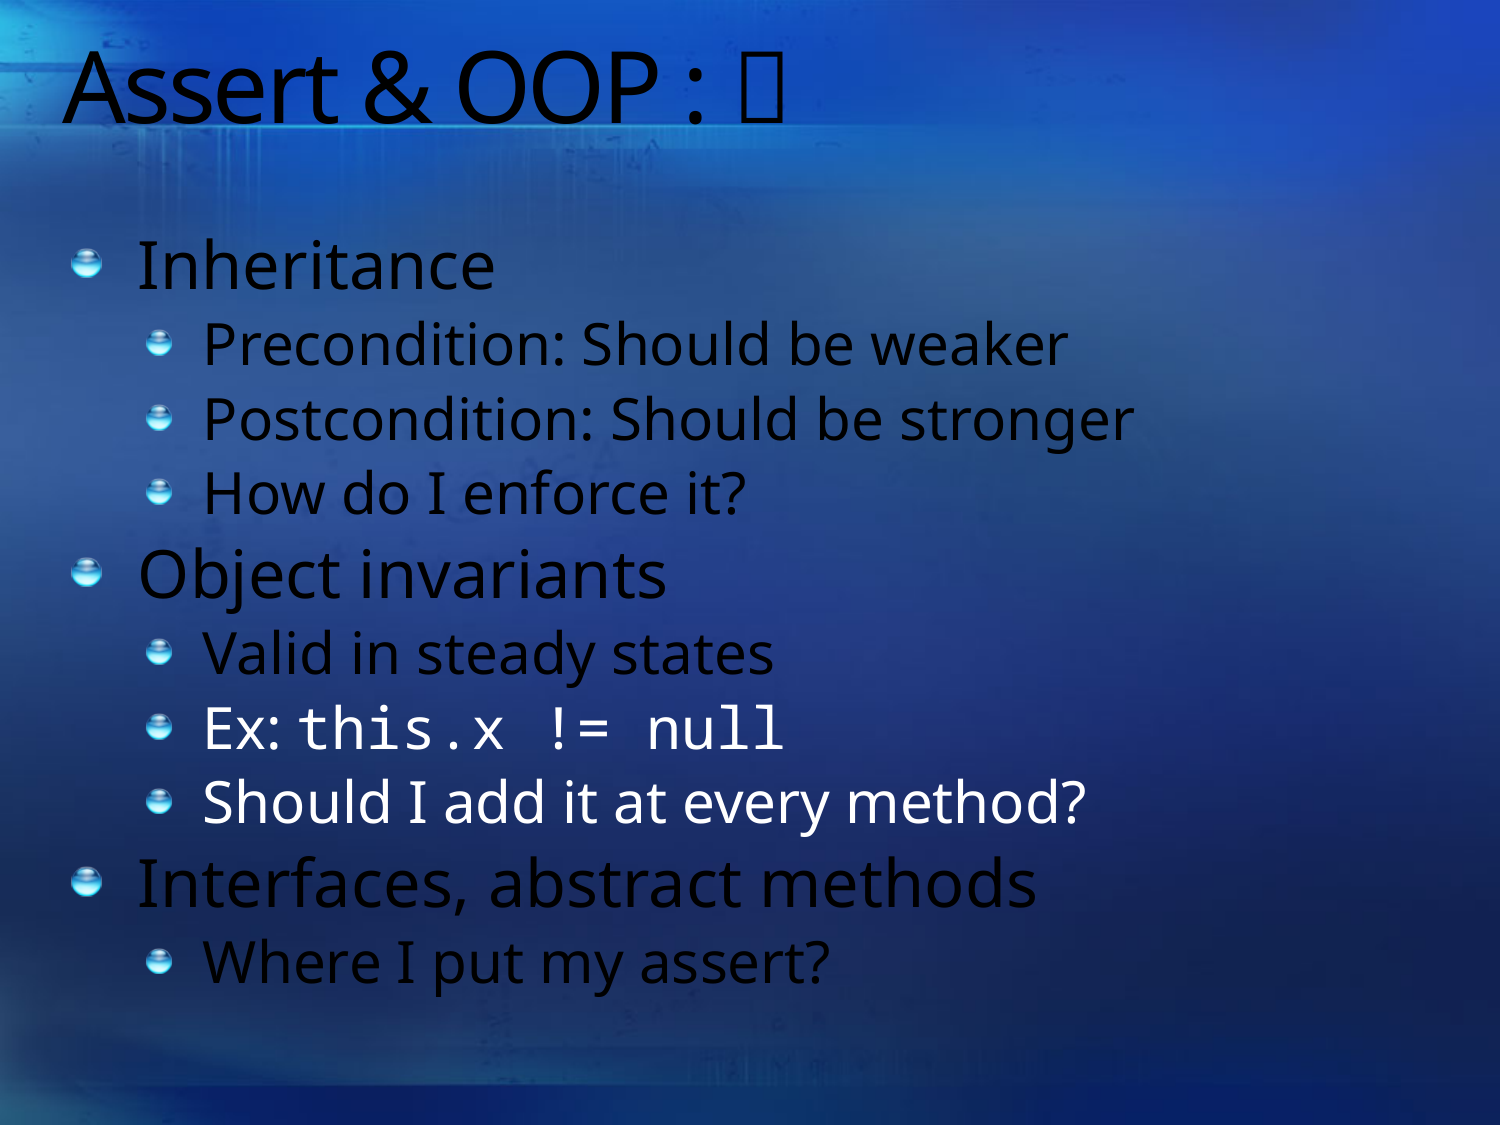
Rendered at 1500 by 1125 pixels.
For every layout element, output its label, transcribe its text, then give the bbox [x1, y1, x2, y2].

title Assert & OOP :  [62, 37, 1438, 147]
list Inheritance Precondition: Should be weaker Postcondition: Should be stronger How do I enforce it? Object invariants Valid in steady states Ex: this.x != null Should I add it at every method? Interfaces, abstract methods Where I put my assert? [62, 231, 1438, 1027]
picture [0, 0, 1500, 1125]
